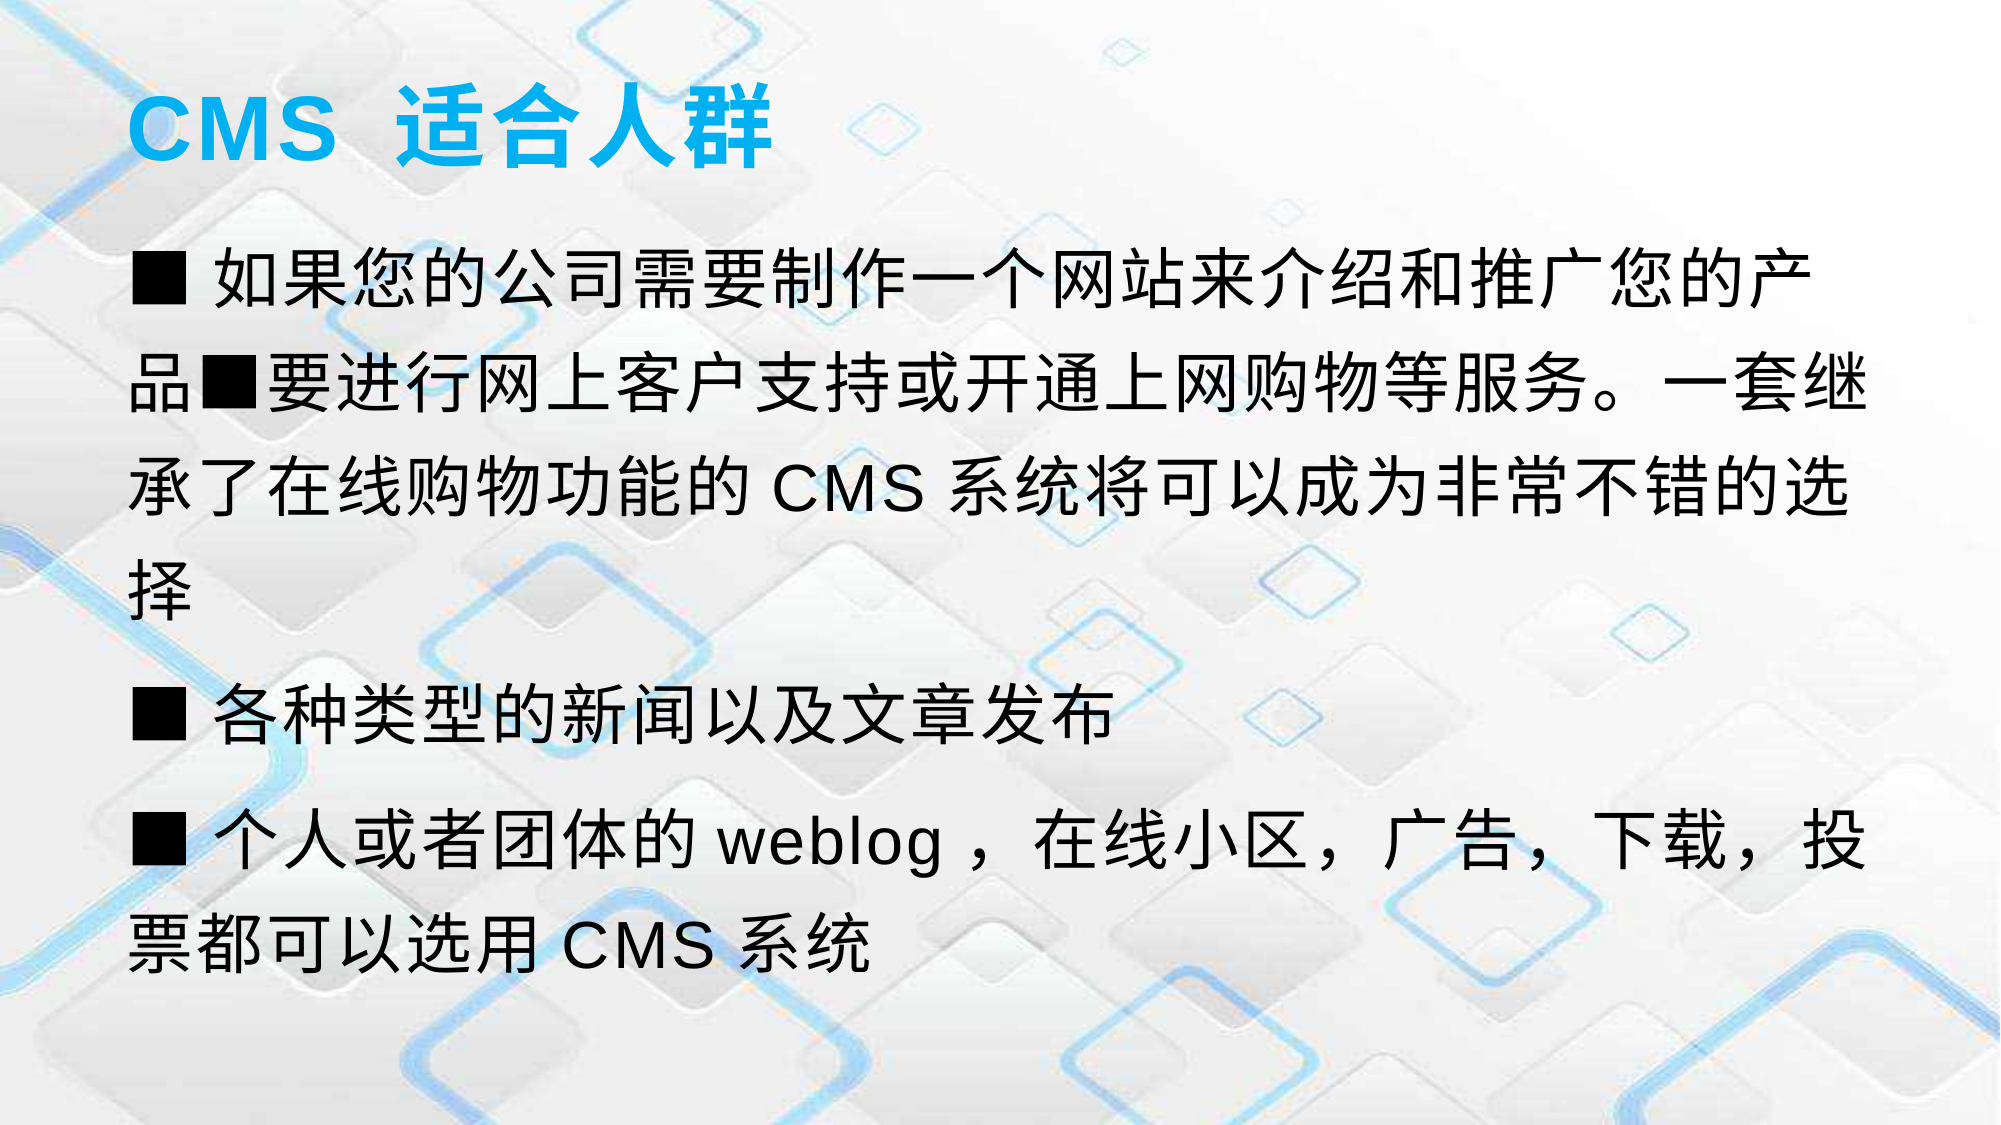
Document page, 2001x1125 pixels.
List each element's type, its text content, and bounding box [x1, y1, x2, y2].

title CMS 适合人群 [109, 70, 1891, 178]
list ■如果您的公司需要制作一个网站来介绍和推广您的产品■要进行网上客户支持或开通上网购物等服务。一套继承了在线购物功能的CMS系统将可以成为非常不错的选择 ■各种类型的新闻以及文章发布 ■个人或者团体的weblog，在线小区，广告，下载，投票都可以选用CMS系统 [109, 212, 1891, 1040]
picture [0, 0, 2001, 1125]
